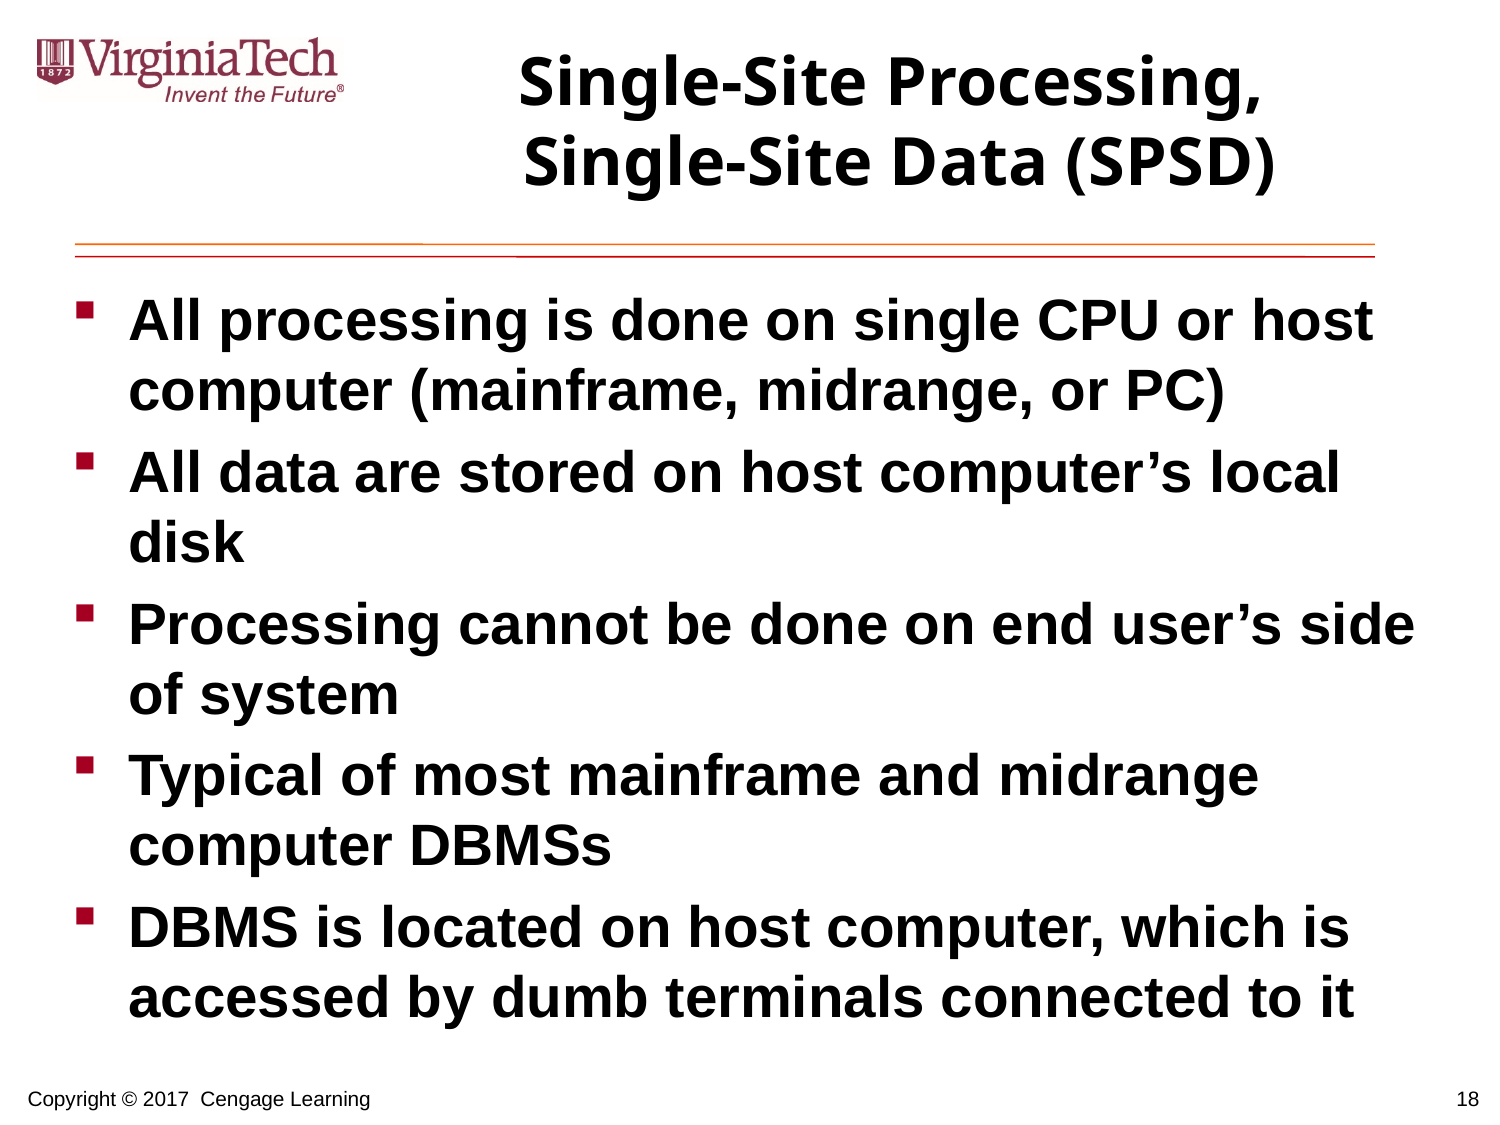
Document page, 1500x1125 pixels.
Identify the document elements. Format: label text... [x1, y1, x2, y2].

text_box 18 [1441, 1077, 1500, 1116]
title Single-Site Processing, Single-Site Data (SPSD) [337, 24, 1463, 213]
list All processing is done on single CPU or host computer (mainframe, midrange, or PC) All data are stored on host computer’s local disk Processing cannot be done on end user’s side of system Typical of most mainframe and midrange computer DBMSs DBMS is located on host computer, which is accessed by dumb terminals connected to it [56, 275, 1445, 1038]
picture [37, 37, 337, 102]
text_box Copyright © 2017 Cengage Learning [12, 1078, 488, 1116]
